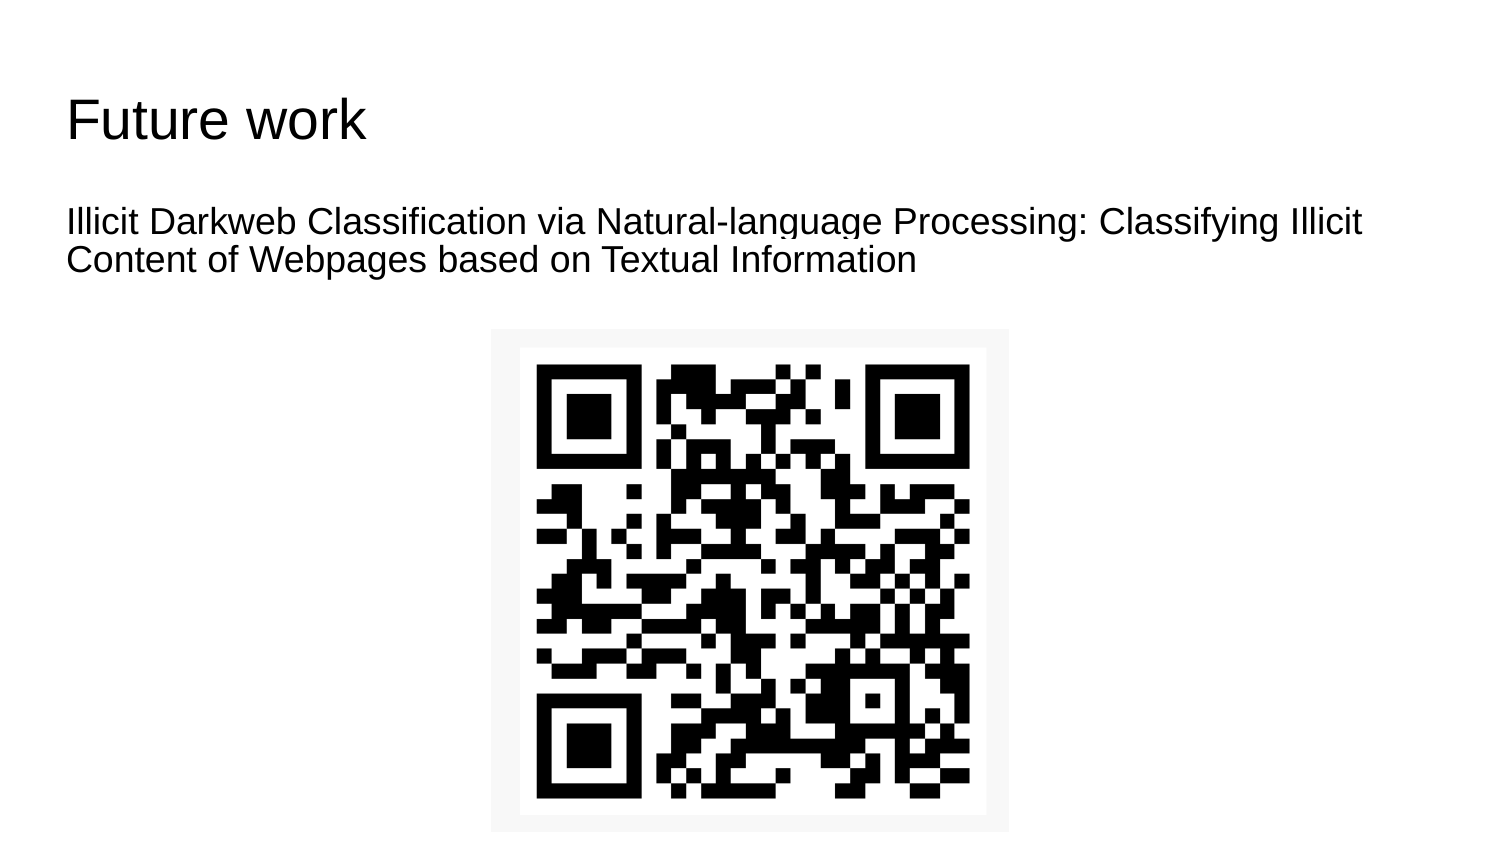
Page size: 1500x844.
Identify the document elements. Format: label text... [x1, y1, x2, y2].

list Illicit Darkweb Classification via Natural-language Processing: Classifying Illicit Content of Webpages based on Textual Information [51, 189, 1449, 750]
picture [490, 329, 1010, 832]
title Future work [51, 72, 1449, 167]
